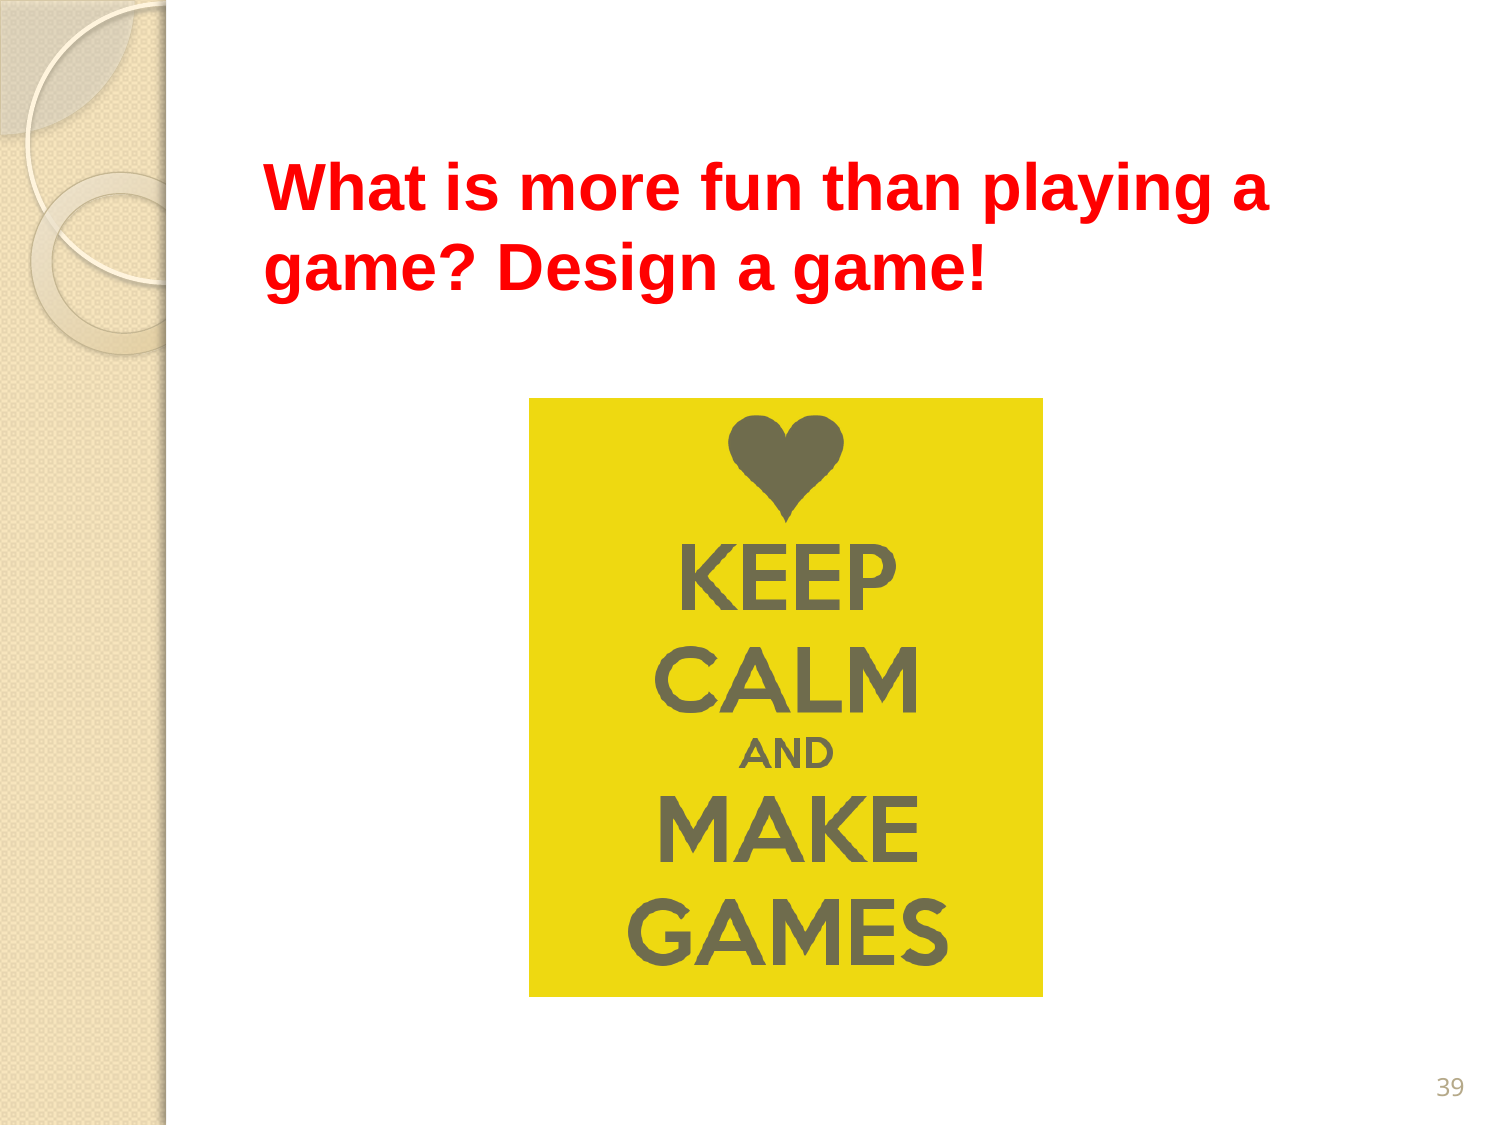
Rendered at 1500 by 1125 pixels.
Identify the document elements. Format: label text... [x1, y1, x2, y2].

slide_number 39 [1413, 1034, 1488, 1113]
picture [529, 398, 1043, 997]
list What is more fun than playing a game? Design a game! [235, 136, 1466, 1025]
